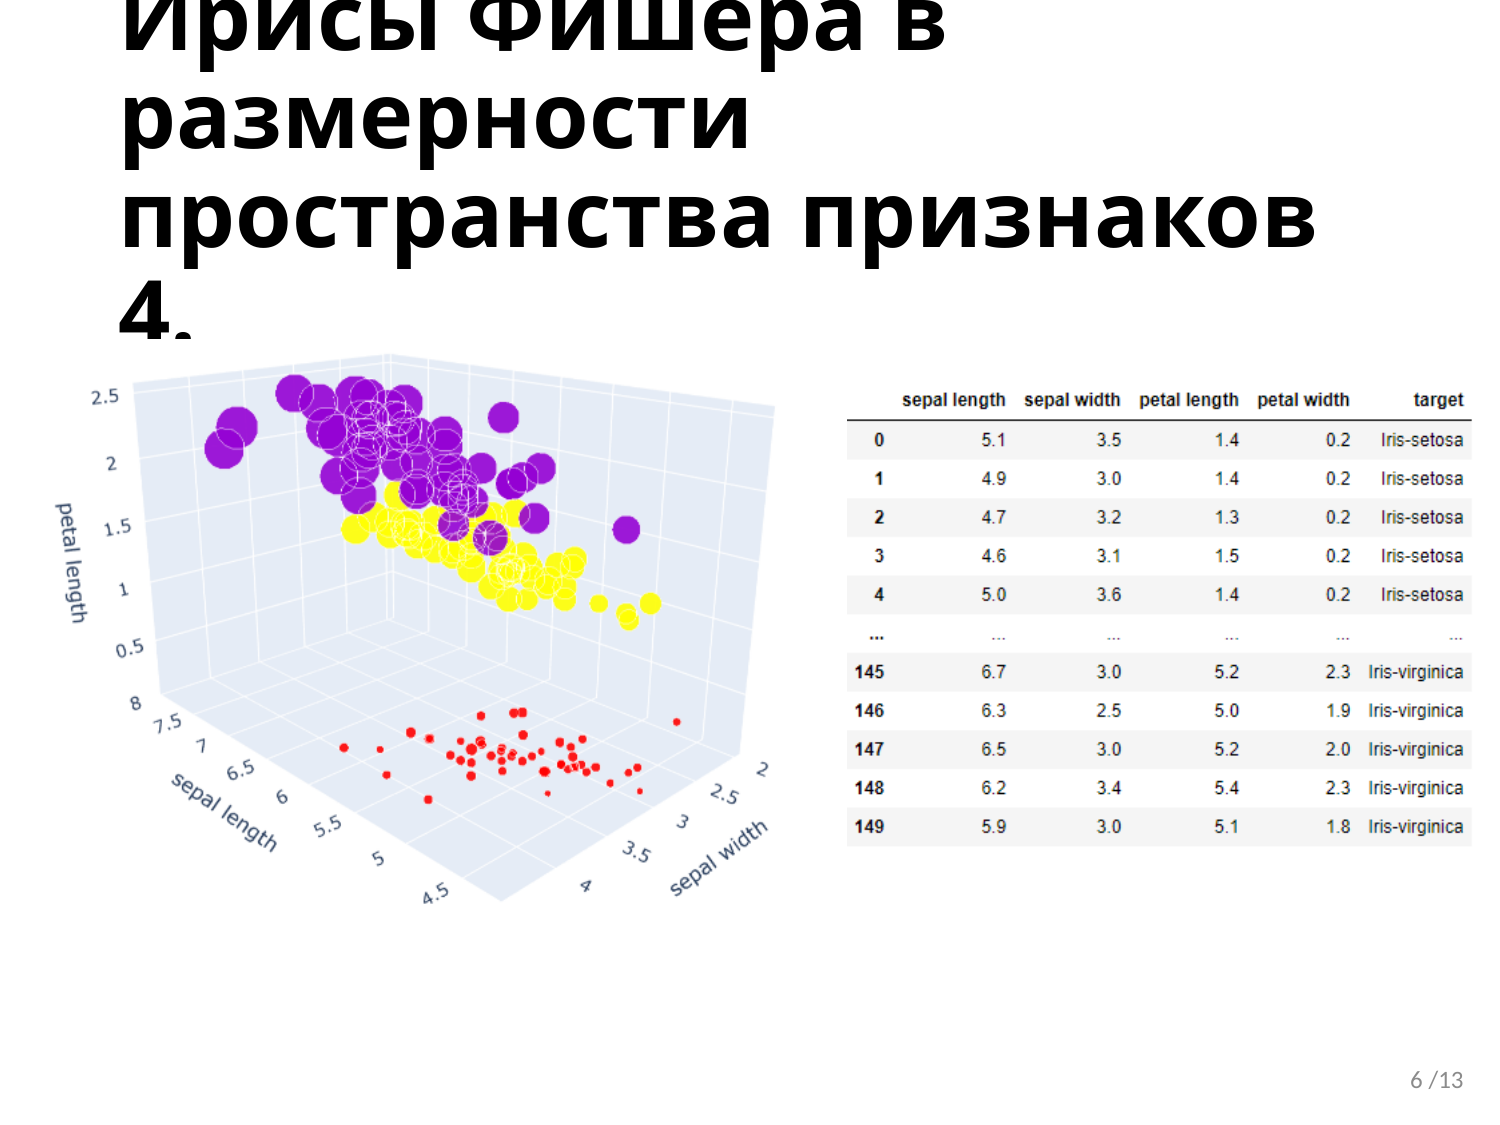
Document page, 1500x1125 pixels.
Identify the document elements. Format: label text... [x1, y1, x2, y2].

title Ирисы Фишера в размерности пространства признаков 4. [103, 59, 1397, 278]
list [33, 339, 806, 923]
slide_number 6 /13 [1212, 1055, 1475, 1101]
picture [847, 381, 1475, 851]
